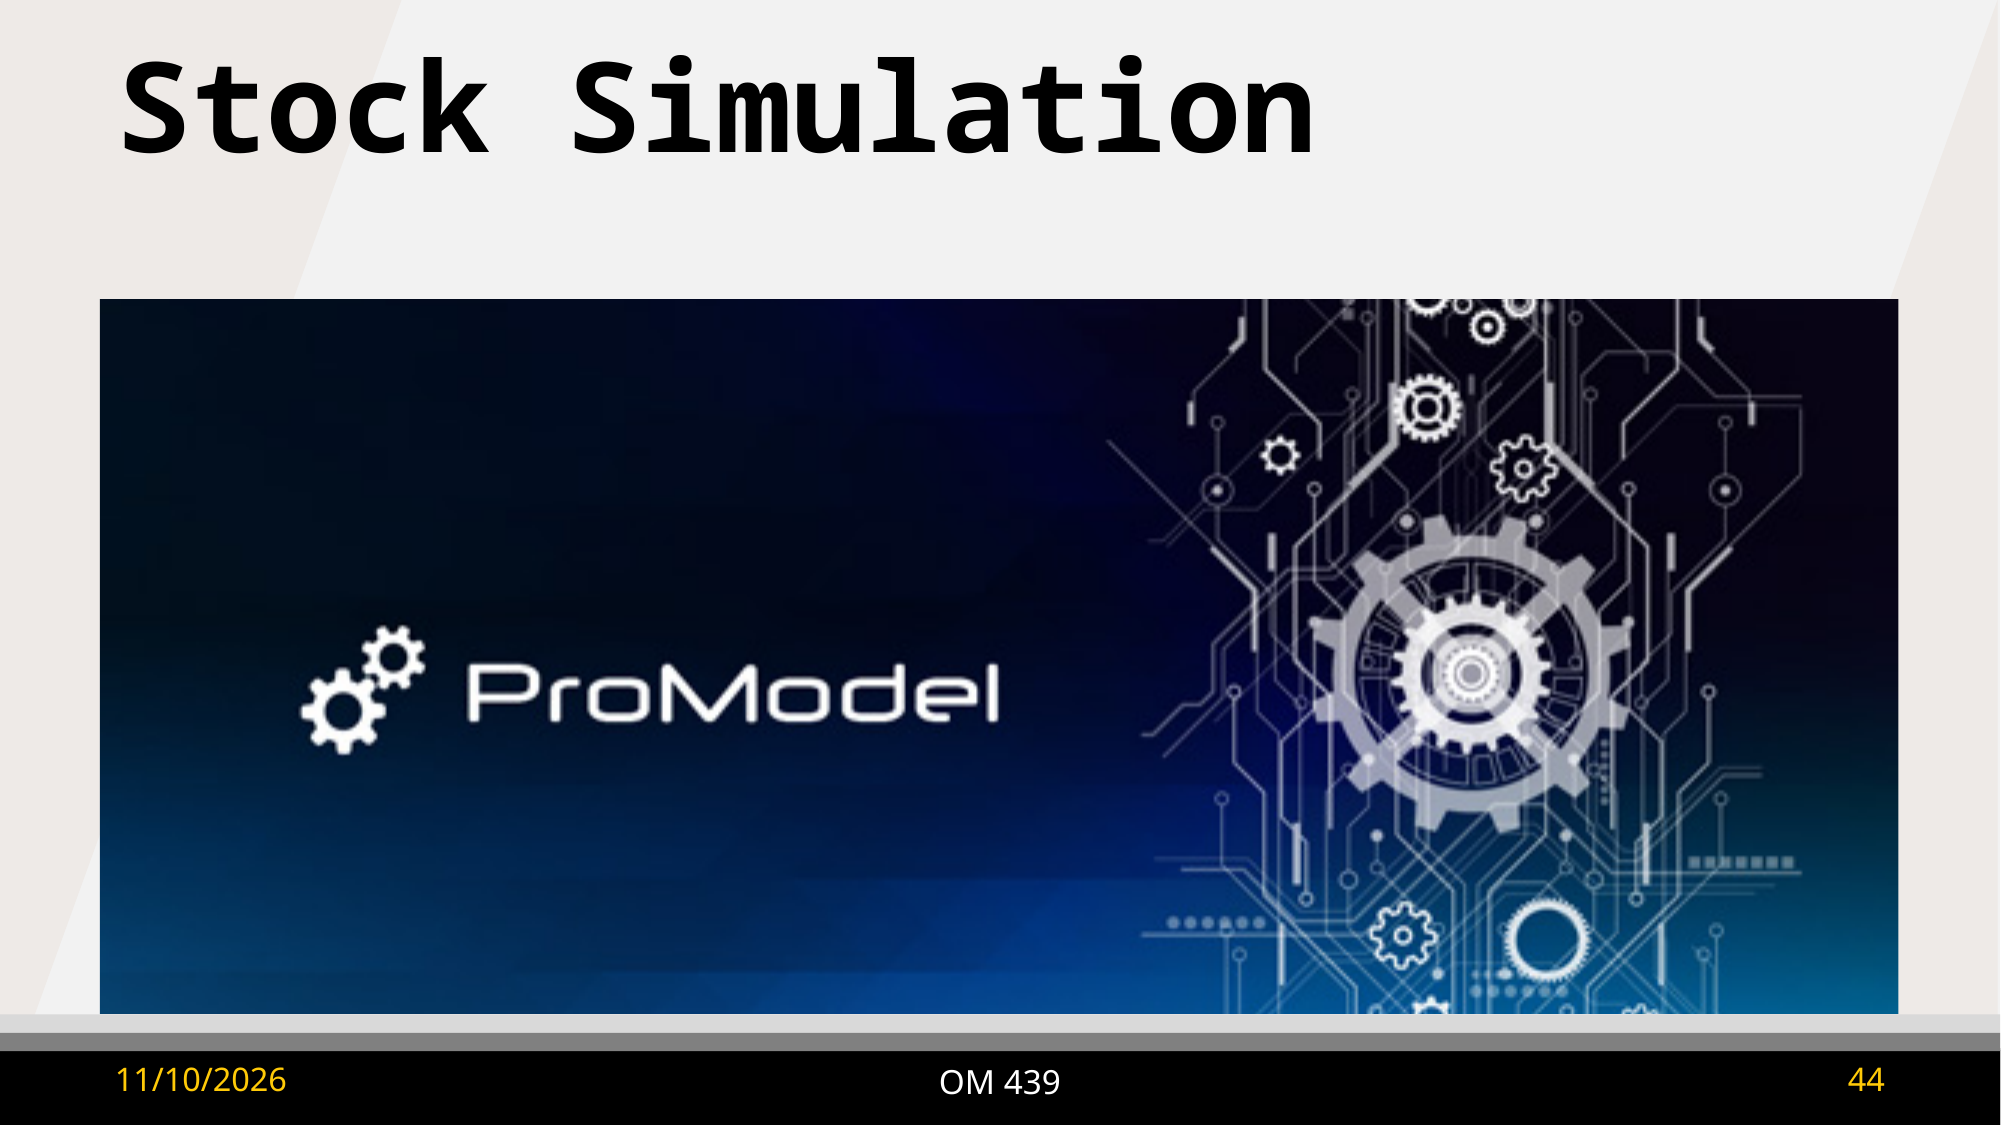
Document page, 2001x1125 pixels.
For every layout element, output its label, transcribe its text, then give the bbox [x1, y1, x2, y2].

picture [1850, 929, 1860, 936]
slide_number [99, 1051, 550, 1111]
footer OM 439 [662, 1051, 1338, 1111]
slide_number 44 [1449, 1051, 1900, 1111]
title Stock Simulation [101, 37, 1900, 299]
picture [99, 298, 1899, 1014]
